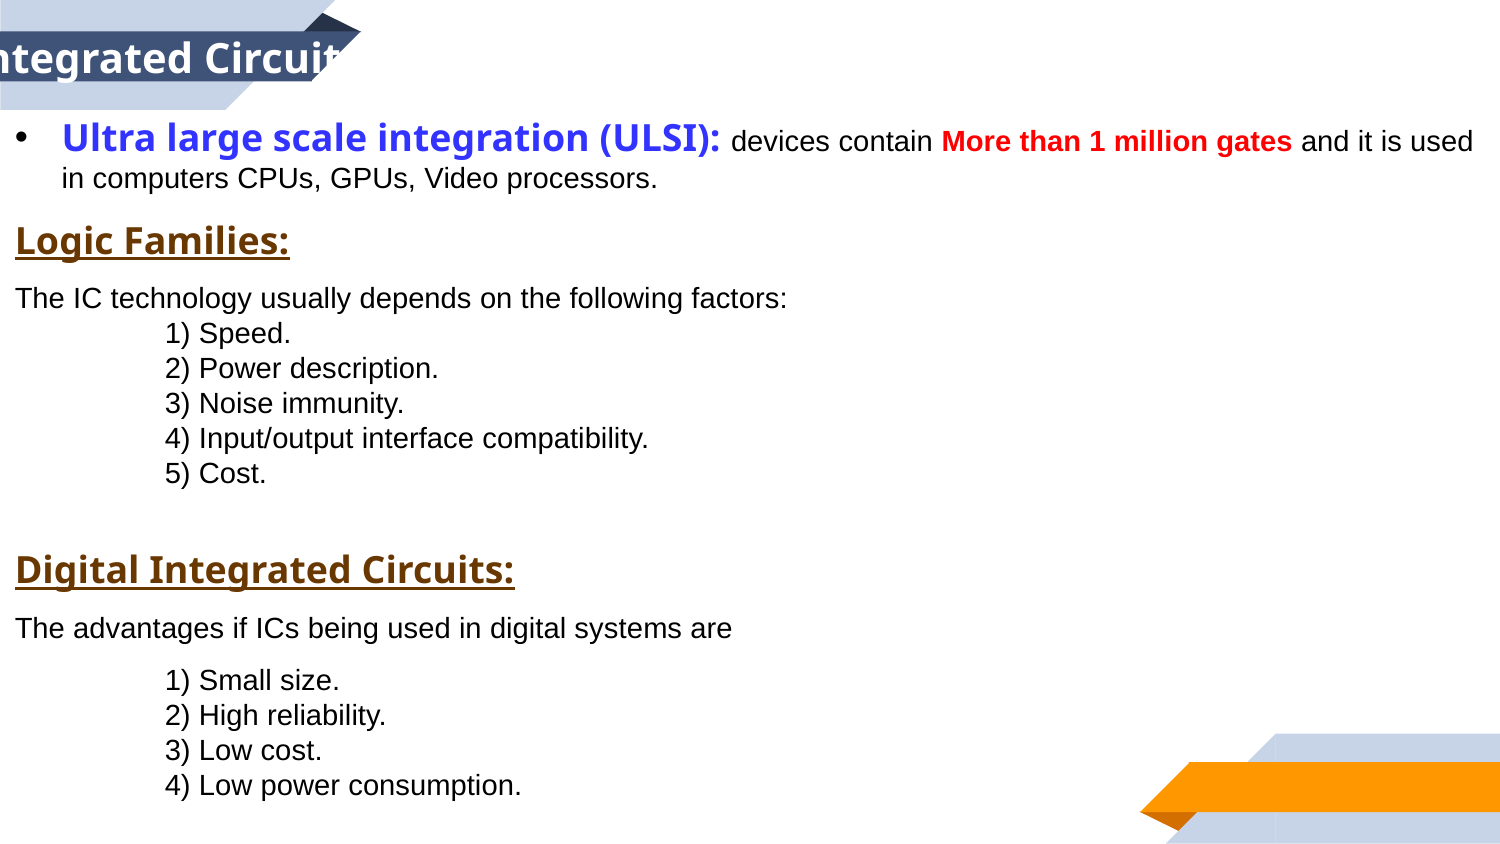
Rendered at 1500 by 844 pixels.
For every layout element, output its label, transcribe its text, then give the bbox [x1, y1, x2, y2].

text_box Integrated Circuits [0, 23, 388, 89]
text_box Ultra large scale integration (ULSI): devices contain More than 1 million gates and it is used in computers CPUs, GPUs, Video processors. Logic Families: The IC technology usually depends on the following factors: 1) Speed. 2) Power description. 3) Noise immunity. 4) Input/output interface compatibility. 5) Cost. Digital Integrated Circuits: The advantages if ICs being used in digital systems are 1) Small size. 2) High reliability. 3) Low cost. 4) Low power consumption. [0, 107, 1500, 844]
